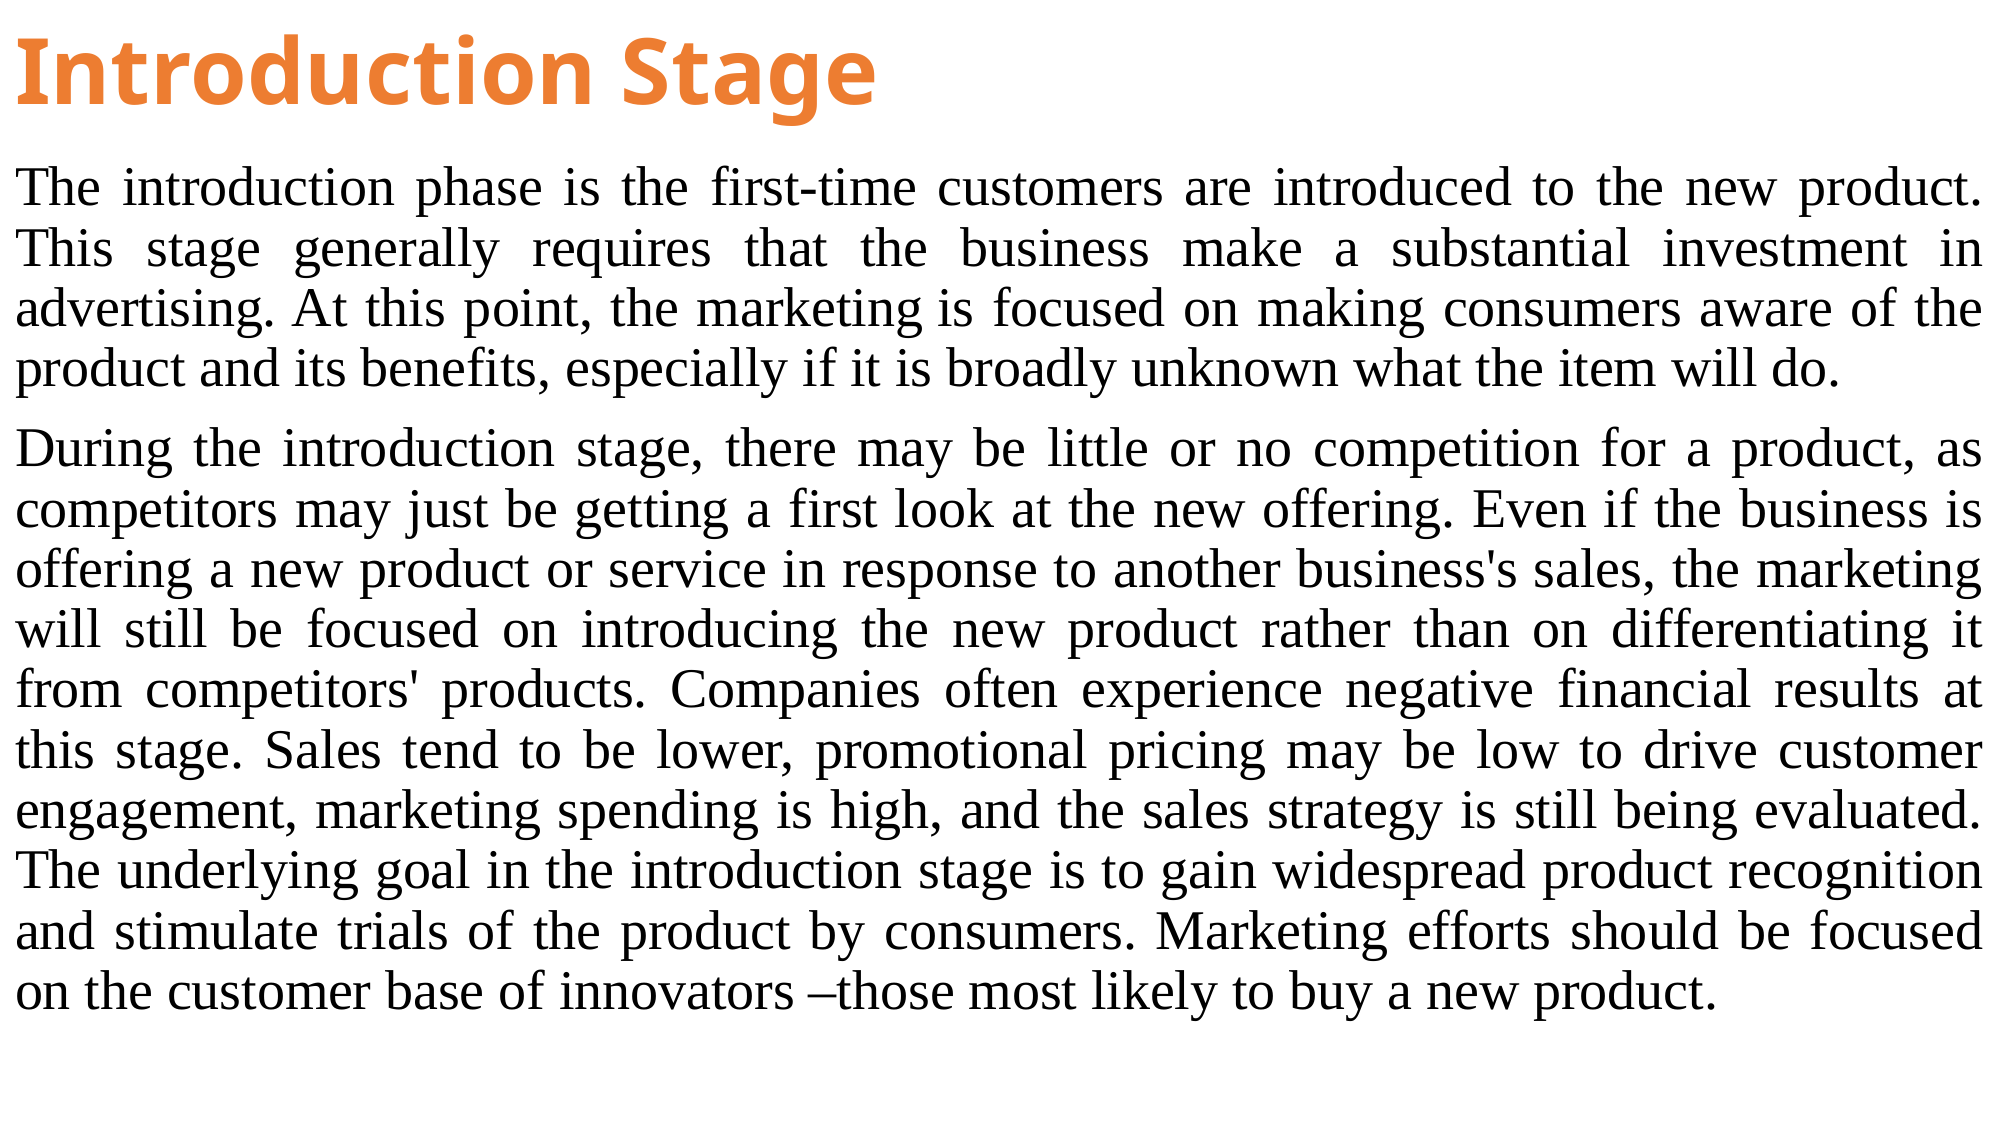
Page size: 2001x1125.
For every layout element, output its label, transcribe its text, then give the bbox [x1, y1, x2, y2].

list The introduction phase is the first-time customers are introduced to the new product. This stage generally requires that the business make a substantial investment in advertising. At this point, the marketing is focused on making consumers aware of the product and its benefits, especially if it is broadly unknown what the item will do. During the introduction stage, there may be little or no competition for a product, as competitors may just be getting a first look at the new offering. Even if the business is offering a new product or service in response to another business's sales, the marketing will still be focused on introducing the new product rather than on differentiating it from competitors' products. Companies often experience negative financial results at this stage. Sales tend to be lower, promotional pricing may be low to drive customer engagement, marketing spending is high, and the sales strategy is still being evaluated. The underlying goal in the introduction stage is to gain widespread product recognition and stimulate trials of the product by consumers. Marketing efforts should be focused on the customer base of innovators –those most likely to buy a new product. [0, 149, 2000, 1125]
title Introduction Stage [0, 0, 1863, 149]
